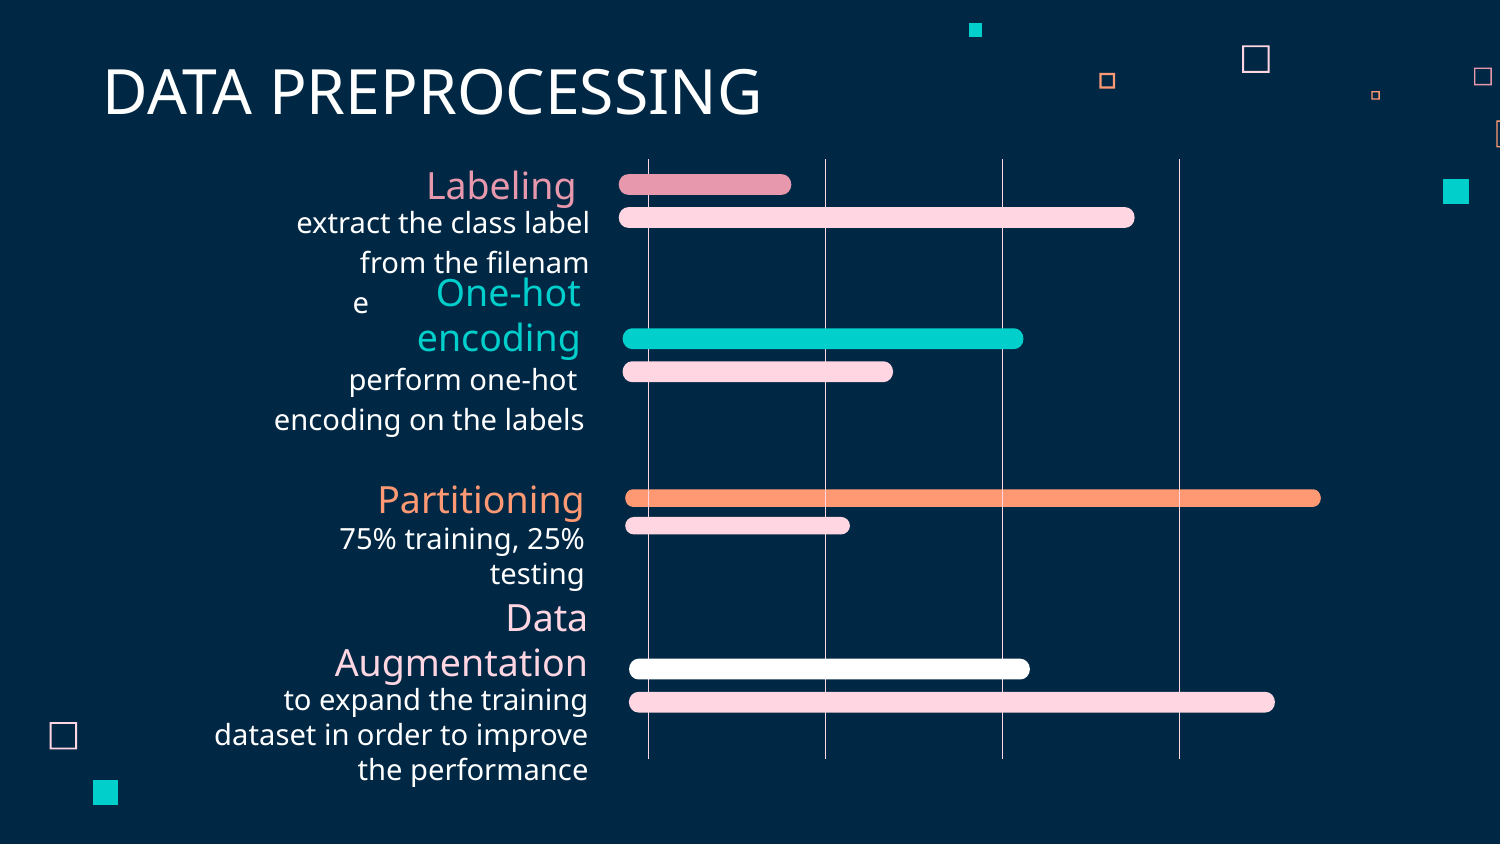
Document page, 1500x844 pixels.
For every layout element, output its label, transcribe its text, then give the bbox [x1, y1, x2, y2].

title Partitioning [291, 471, 600, 505]
title Labeling [283, 157, 592, 184]
subtitle extract the class label from the filename [262, 184, 613, 291]
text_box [618, 159, 1276, 760]
subtitle to expand the training dataset in order to improve the performance [162, 666, 604, 772]
title Data Augmentation [249, 634, 604, 666]
title One-hot encoding [287, 309, 597, 341]
title DATA PREPROCESSING [87, 46, 864, 142]
subtitle 75% training, 25% testing [271, 505, 600, 612]
subtitle perform one-hot encoding on the labels [62, 341, 600, 460]
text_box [1279, 489, 1322, 535]
